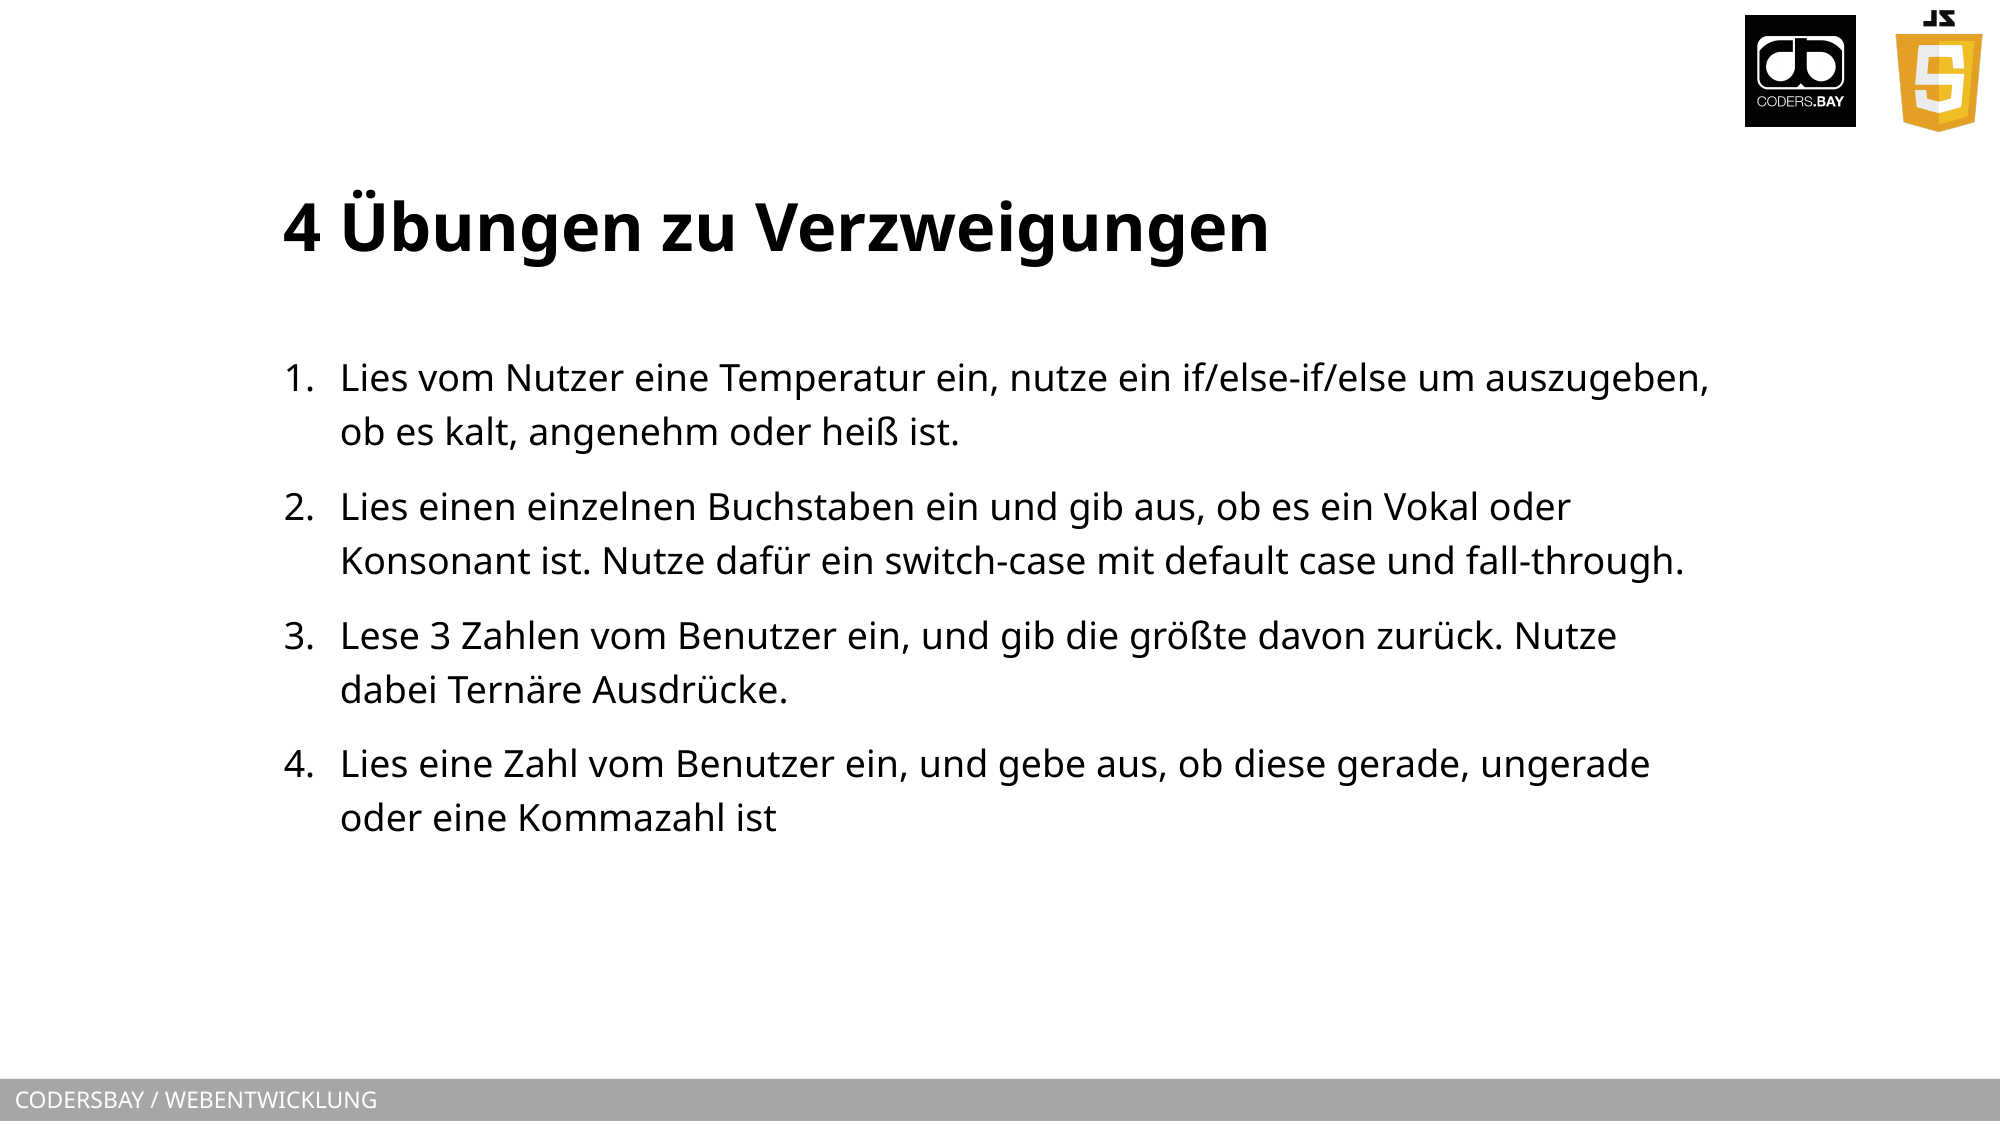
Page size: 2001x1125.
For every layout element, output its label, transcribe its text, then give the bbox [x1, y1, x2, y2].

picture [1745, 10, 2001, 132]
list Lies vom Nutzer eine Temperatur ein, nutze ein if/else-if/else um auszugeben, ob es kalt, angenehm oder heiß ist. Lies einen einzelnen Buchstaben ein und gib aus, ob es ein Vokal oder Konsonant ist. Nutze dafür ein switch-case mit default case und fall-through. Lese 3 Zahlen vom Benutzer ein, und gib die größte davon zurück. Nutze dabei Ternäre Ausdrücke. Lies eine Zahl vom Benutzer ein, und gebe aus, ob diese gerade, ungerade oder eine Kommazahl ist [268, 337, 1732, 1017]
title 4 Übungen zu Verzweigungen [268, 112, 1732, 337]
